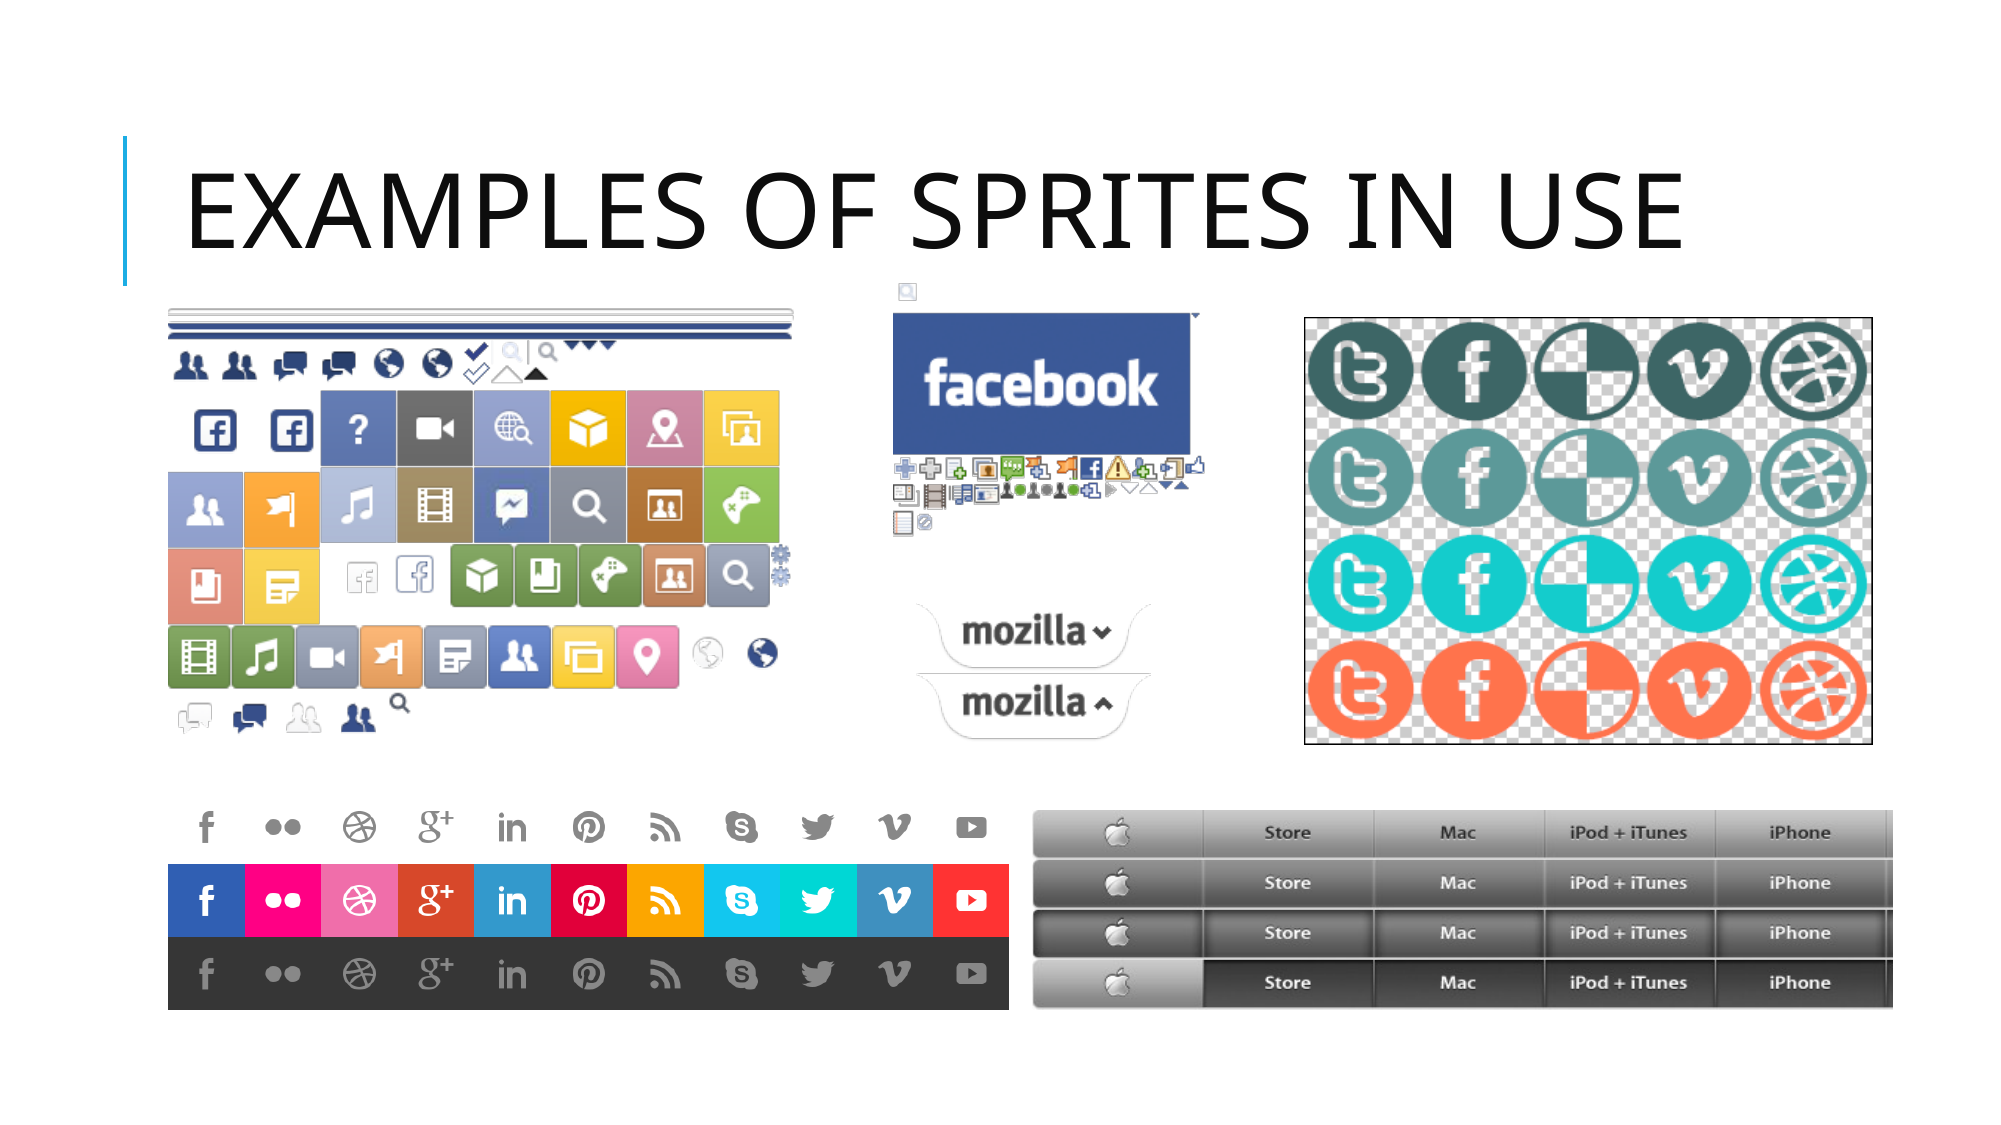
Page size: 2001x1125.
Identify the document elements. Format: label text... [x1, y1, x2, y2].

picture [915, 603, 1151, 745]
picture [1032, 810, 1893, 1010]
picture [167, 789, 1009, 1010]
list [167, 308, 795, 745]
title Examples of sprites in use [168, 96, 1763, 342]
picture [892, 271, 1206, 538]
picture [1304, 317, 1873, 745]
